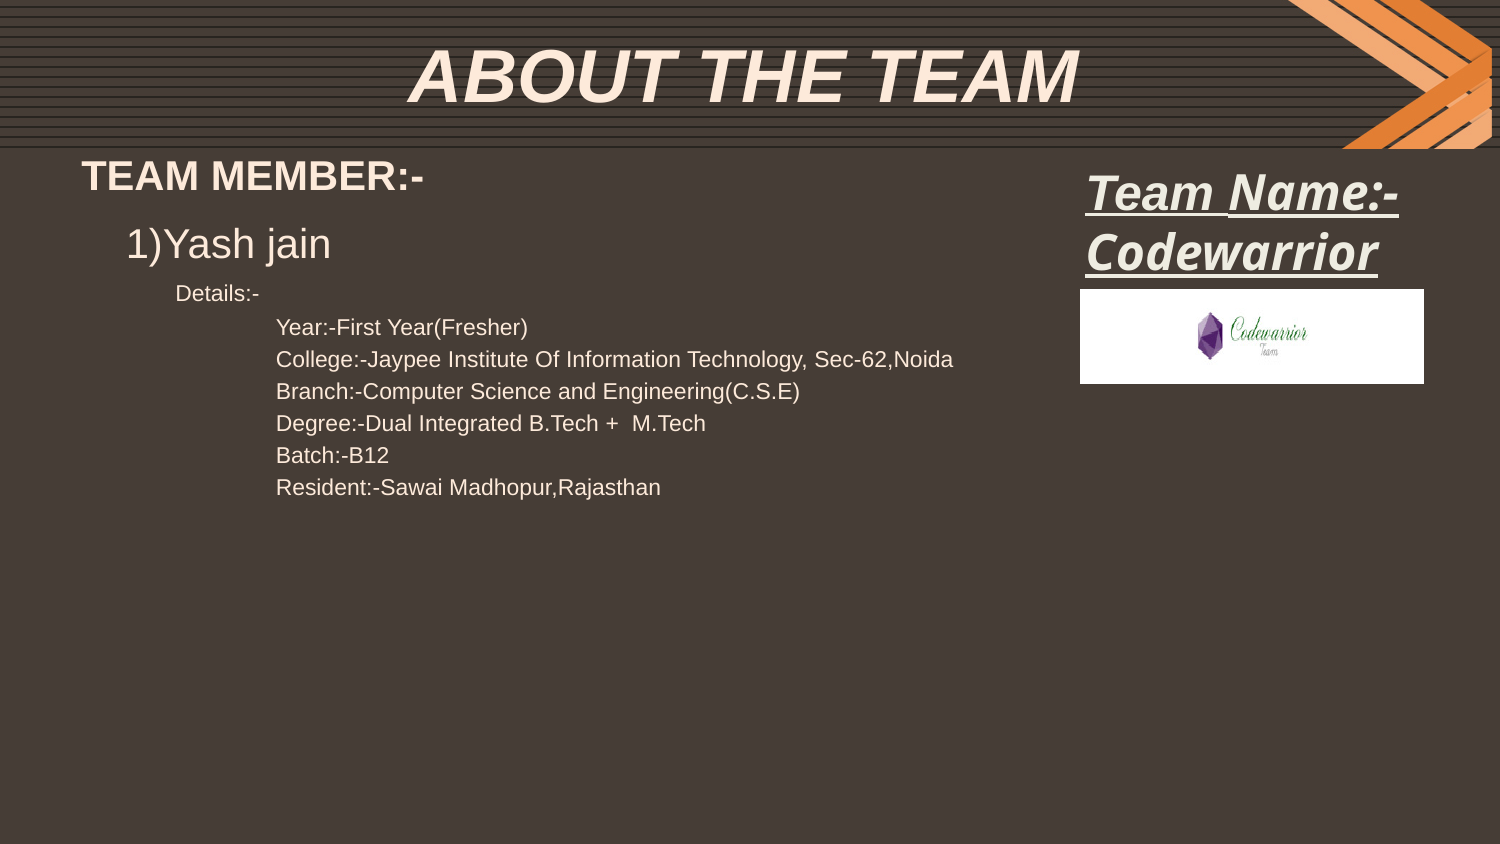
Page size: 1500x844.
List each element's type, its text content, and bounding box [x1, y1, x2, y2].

list TEAM MEMBER:- [66, 146, 1461, 222]
title ABOUT THE TEAM [0, 0, 1500, 146]
picture [0, 146, 1500, 844]
text_box Team Name:- Codewarrior [1070, 153, 1461, 288]
list 1)Yash jain Details:- Year:-First Year(Fresher) College:-Jaypee Institute Of Information Technology, Sec-62,Noida Branch:-Computer Science and Engineering(C.S.E) Degree:-Dual Integrated B.Tech + M.Tech Batch:-B12 Resident:-Sawai Madhopur,Rajasthan [60, 209, 1058, 824]
